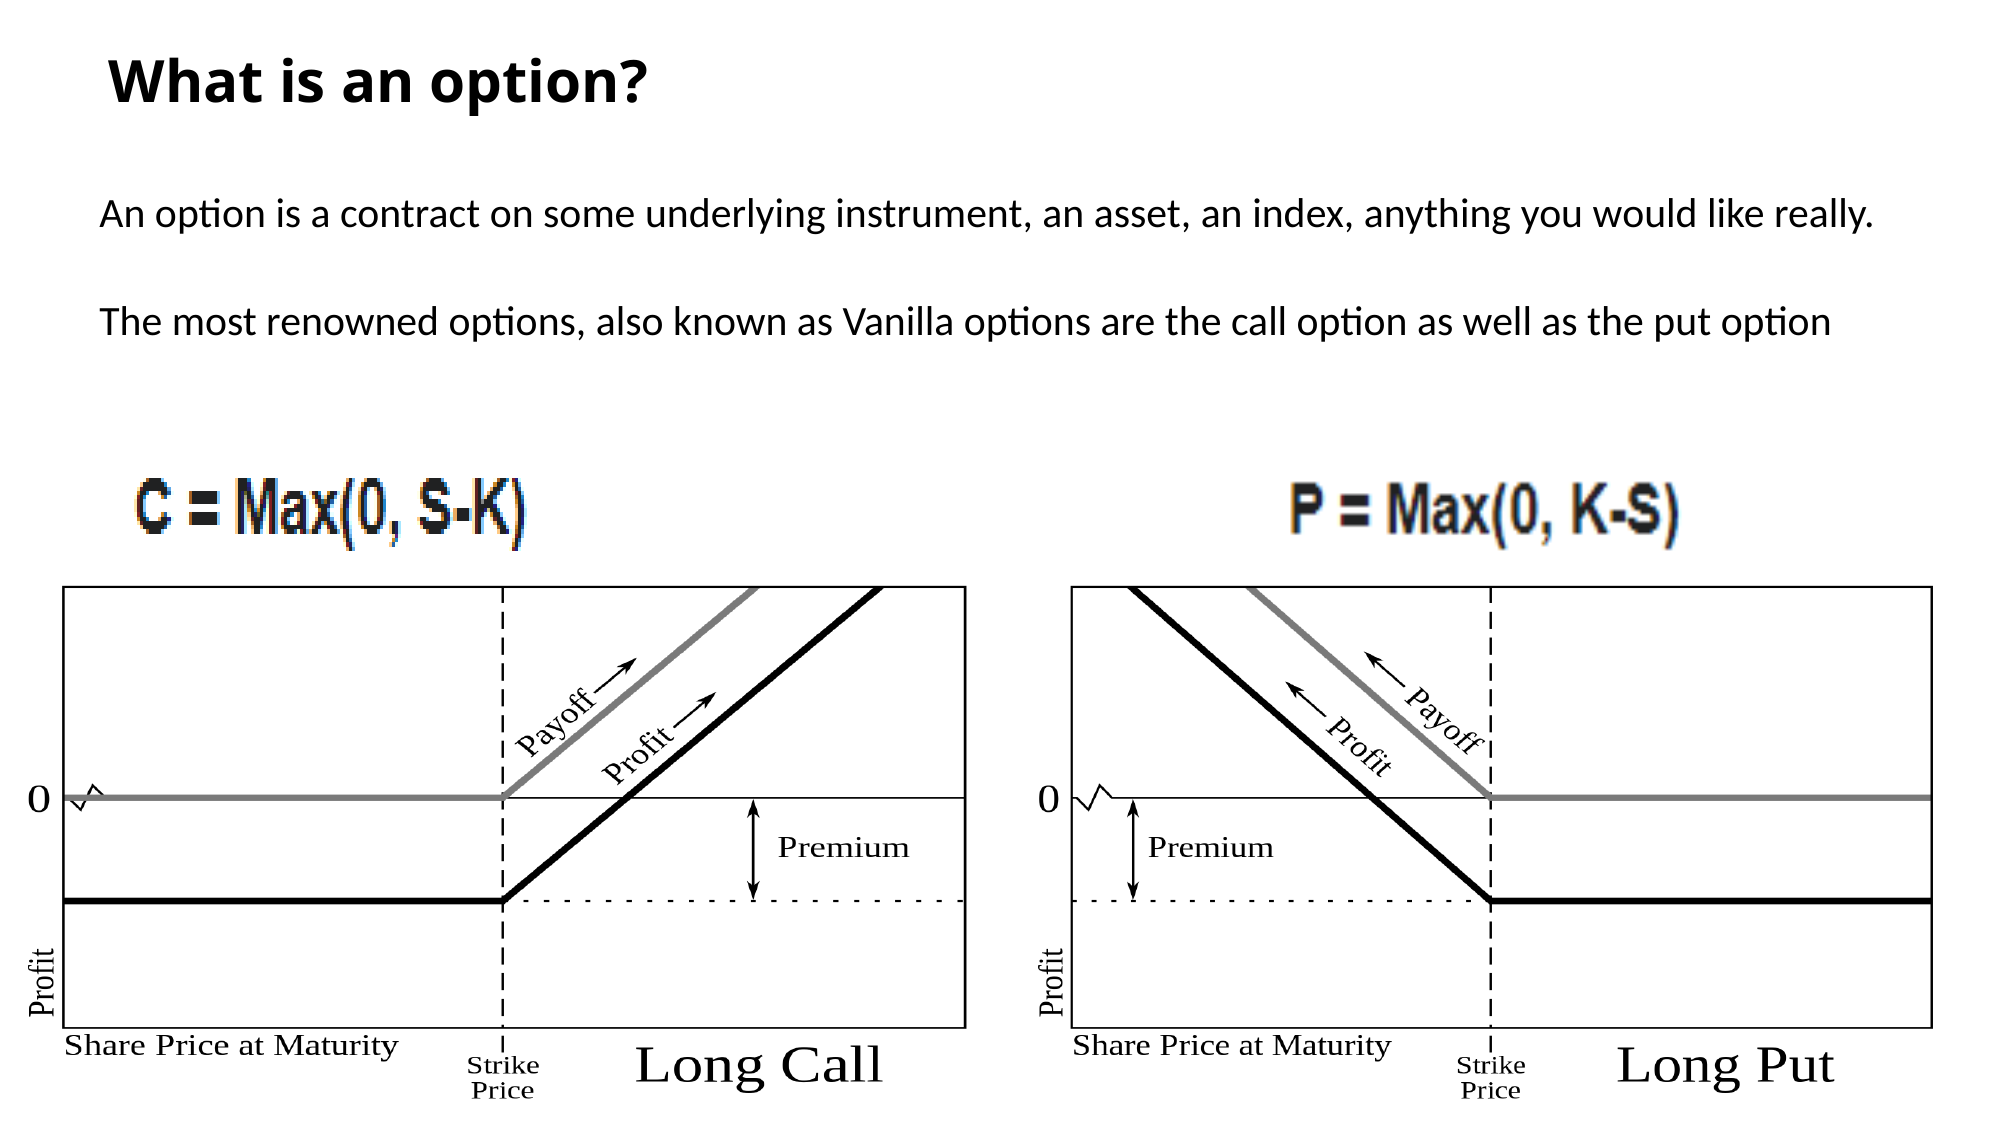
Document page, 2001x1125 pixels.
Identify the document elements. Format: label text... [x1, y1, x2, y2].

picture [10, 457, 979, 1104]
picture [1021, 457, 1945, 1104]
list An option is a contract on some underlying instrument, an asset, an index, anything you would like really. The most renowned options, also known as Vanilla options are the call option as well as the put option [10, 183, 1902, 437]
title What is an option? [93, 39, 1902, 123]
